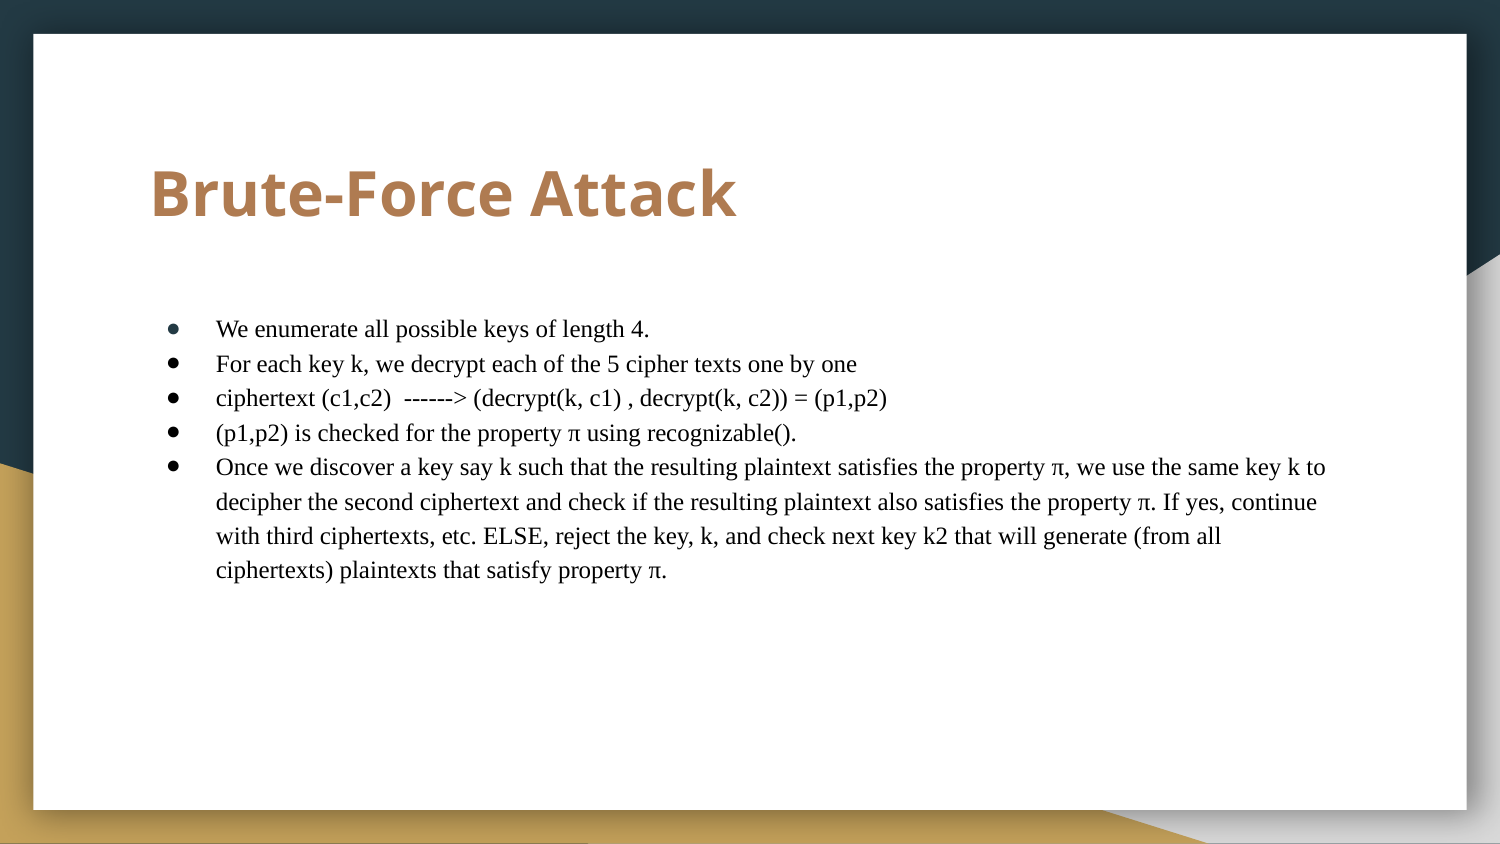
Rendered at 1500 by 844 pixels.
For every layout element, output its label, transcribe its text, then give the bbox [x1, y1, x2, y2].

list We enumerate all possible keys of length 4. For each key k, we decrypt each of the 5 cipher texts one by one ciphertext (c1,c2) ------> (decrypt(k, c1) , decrypt(k, c2)) = (p1,p2) (p1,p2) is checked for the property π using recognizable(). Once we discover a key say k such that the resulting plaintext satisfies the property π, we use the same key k to decipher the second ciphertext and check if the resulting plaintext also satisfies the property π. If yes, continue with third ciphertexts, etc. ELSE, reject the key, k, and check next key k2 that will generate (from all ciphertexts) plaintexts that satisfy property π. [125, 238, 1358, 736]
title Brute-Force Attack [134, 138, 1366, 296]
